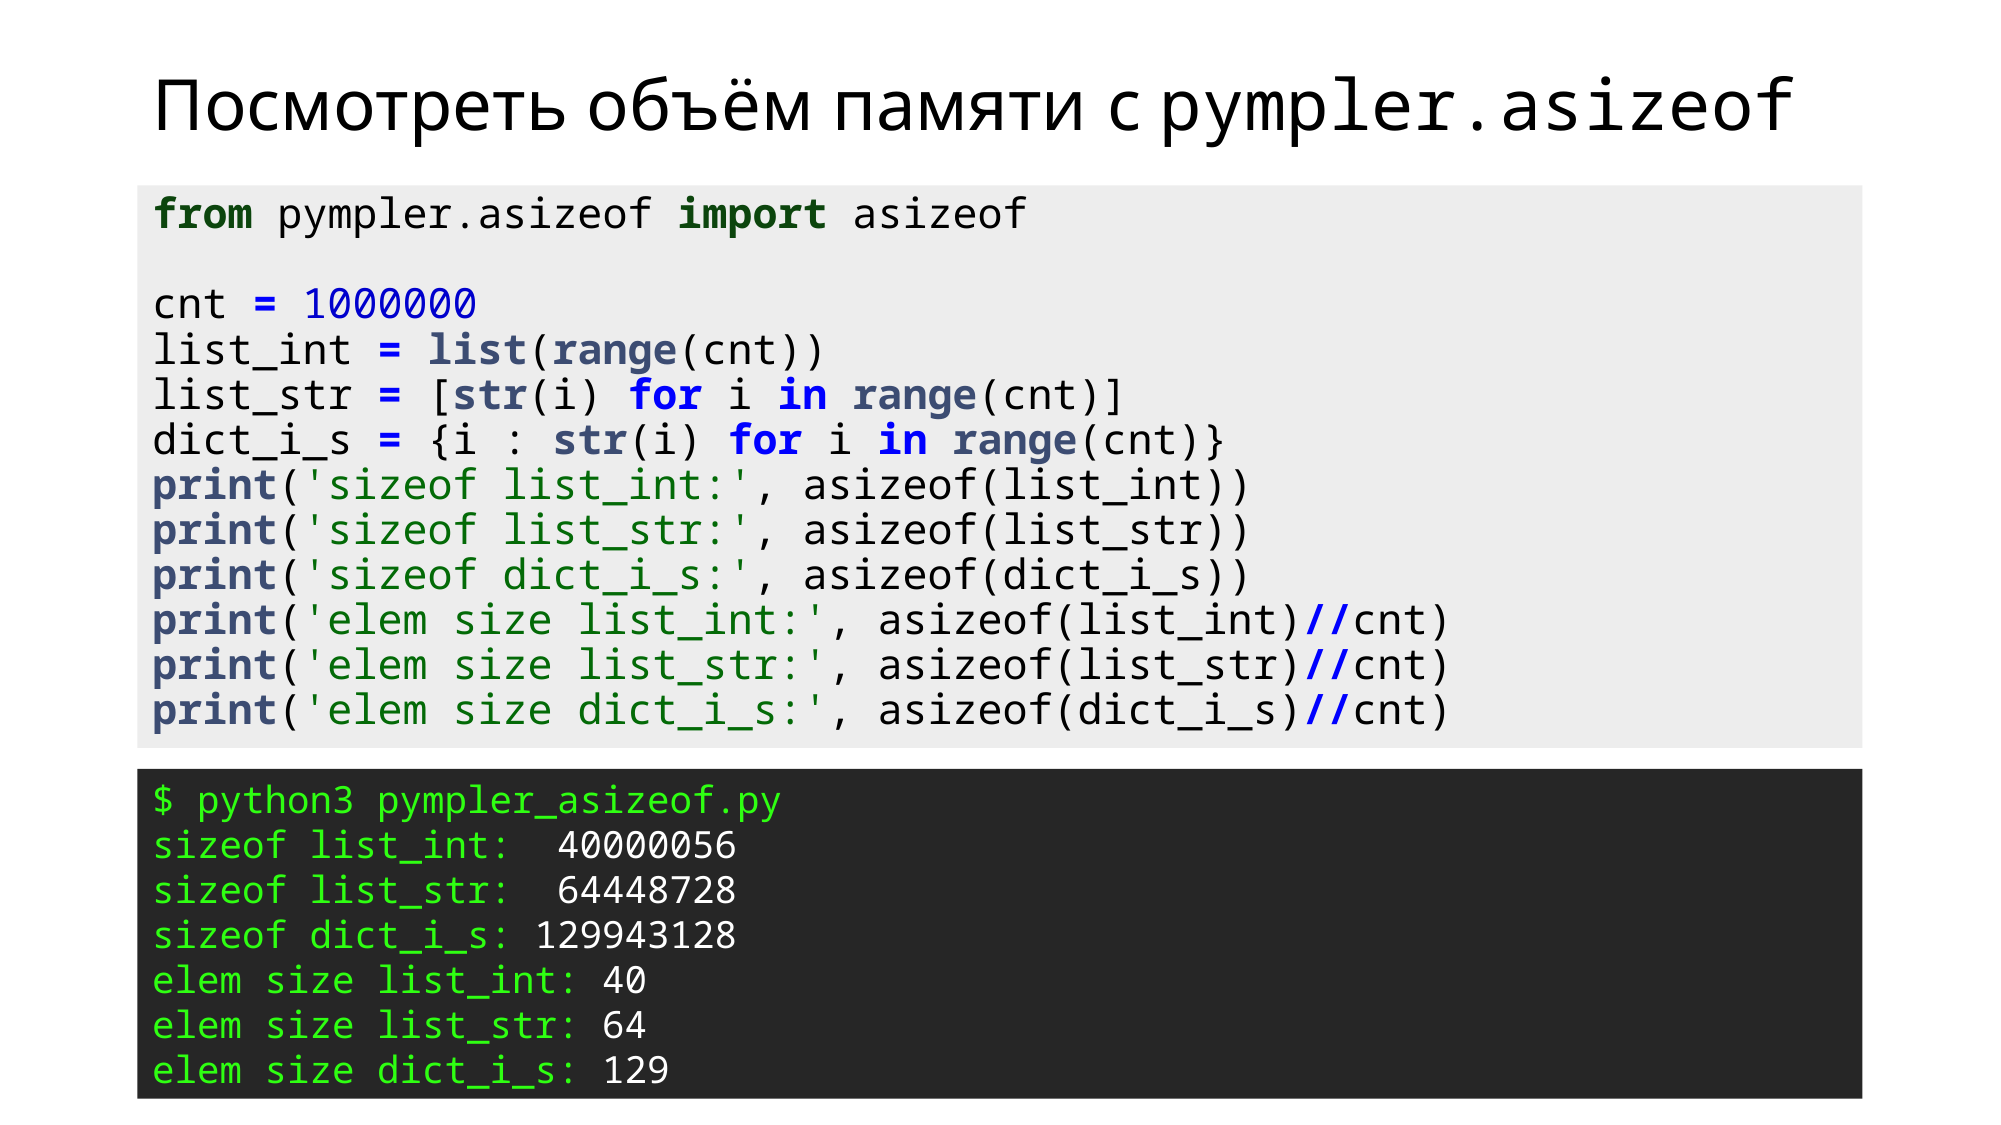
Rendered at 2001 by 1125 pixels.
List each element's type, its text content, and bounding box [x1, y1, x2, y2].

text_box $ python3 pympler_asizeof.py sizeof list_int: 40000056 sizeof list_str: 64448728 sizeof dict_i_s: 129943128 elem size list_int: 40 elem size list_str: 64 elem size dict_i_s: 129 [137, 768, 1863, 1099]
title Посмотреть объём памяти c pympler.asizeof [137, 40, 1863, 175]
list from pympler.asizeof import asizeof cnt = 1000000 list_int = list(range(cnt)) list_str = [str(i) for i in range(cnt)] dict_i_s = {i : str(i) for i in range(cnt)} print('sizeof list_int:', asizeof(list_int)) print('sizeof list_str:', asizeof(list_str)) print('sizeof dict_i_s:', asizeof(dict_i_s)) print('elem size list_int:', asizeof(list_int)//cnt) print('elem size list_str:', asizeof(list_str)//cnt) print('elem size dict_i_s:', asizeof(dict_i_s)//cnt) [137, 185, 1863, 748]
